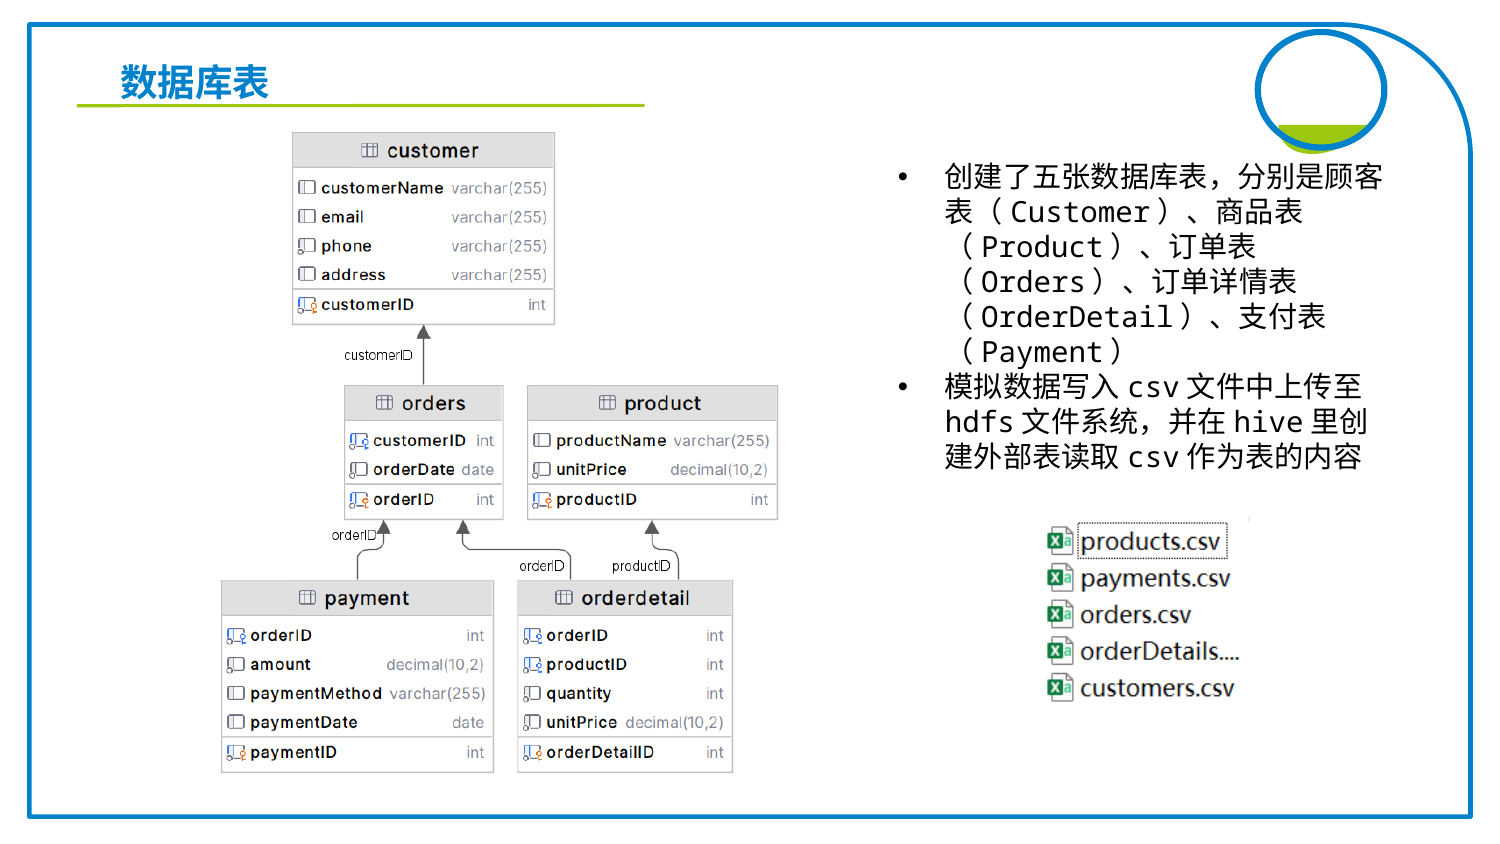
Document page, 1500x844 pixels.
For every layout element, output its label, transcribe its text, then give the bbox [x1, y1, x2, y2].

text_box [1257, 31, 1385, 150]
title 数据库表 [105, 46, 648, 117]
picture [1041, 516, 1255, 708]
text_box 创建了五张数据库表，分别是顾客表（Customer）、商品表（Product）、订单表（Orders）、订单详情表（OrderDetail）、支付表（Payment） 模拟数据写入csv文件中上传至hdfs文件系统，并在hive里创建外部表读取csv作为表的内容 [883, 151, 1413, 481]
picture [197, 115, 794, 789]
